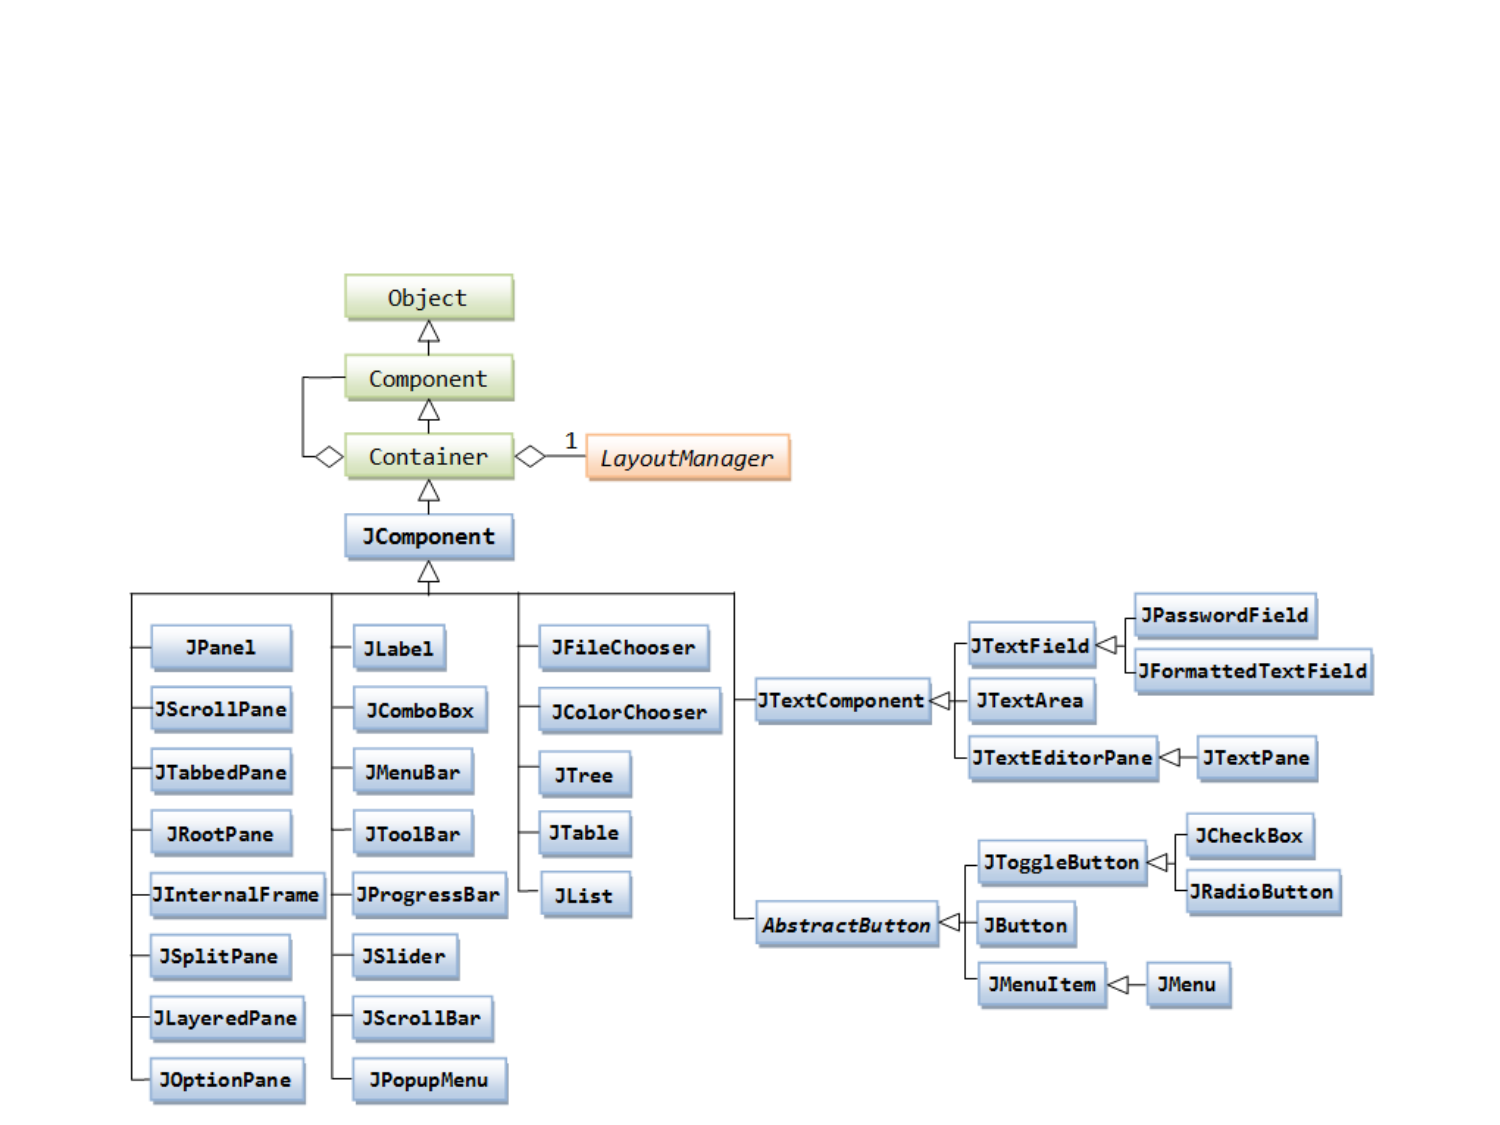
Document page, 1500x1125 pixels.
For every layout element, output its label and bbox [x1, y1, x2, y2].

list [115, 262, 1385, 1115]
